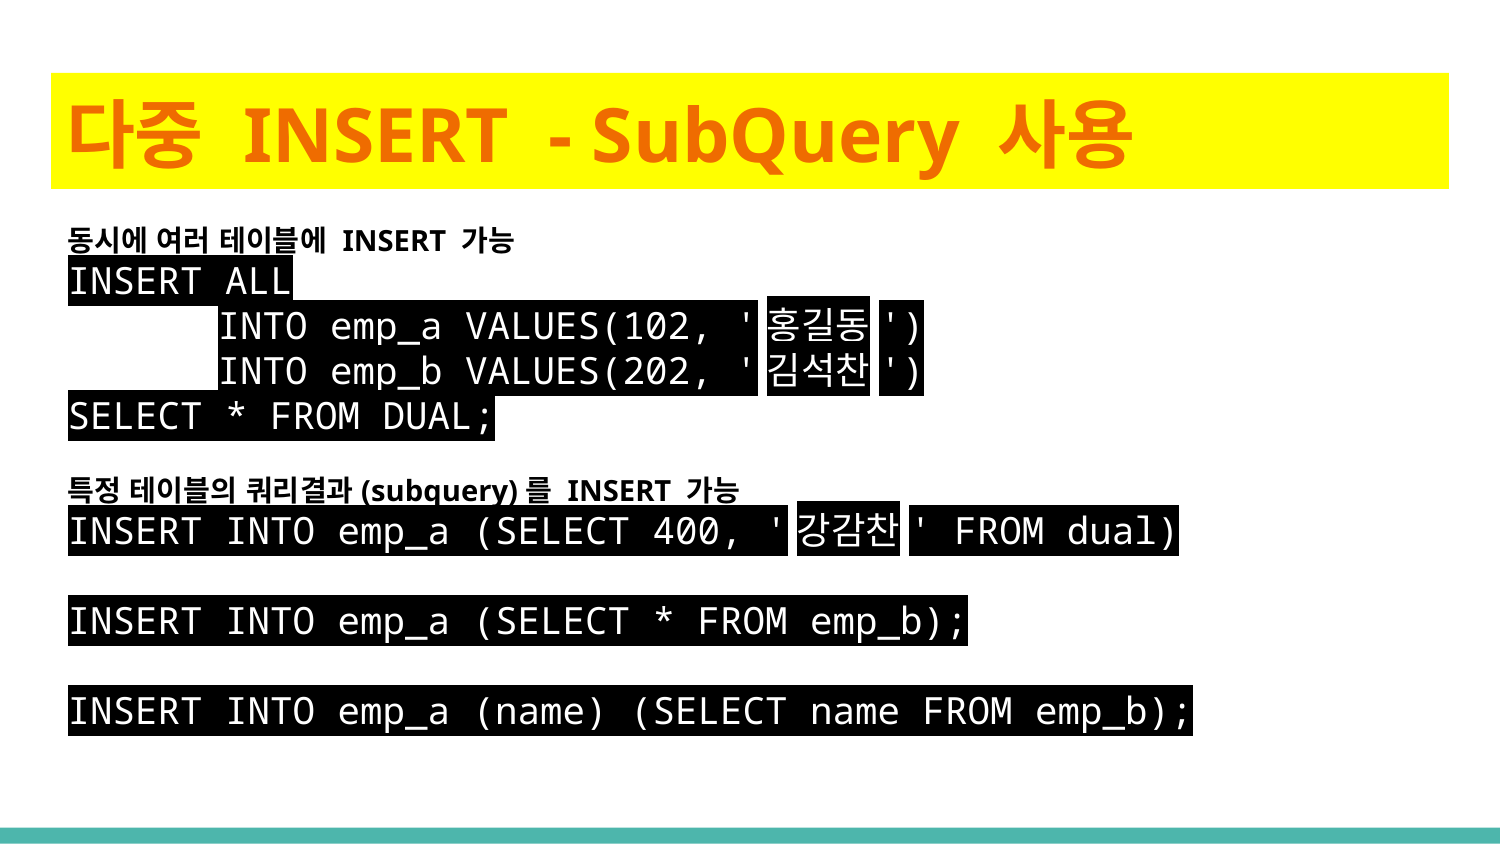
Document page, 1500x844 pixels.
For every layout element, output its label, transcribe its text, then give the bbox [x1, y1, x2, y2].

title 다중 INSERT - SubQuery 사용 [51, 72, 1449, 189]
text_box 동시에 여러 테이블에 INSERT 가능 INSERT ALL INTO emp_a VALUES(102, '홍길동') INTO emp_b VALUES(202, '김석찬') SELECT * FROM DUAL; 특정 테이블의 쿼리결과(subquery)를 INSERT 가능 INSERT INTO emp_a (SELECT 400, '강감찬' FROM dual) INSERT INTO emp_a (SELECT * FROM emp_b); INSERT INTO emp_a (name) (SELECT name FROM emp_b); [52, 207, 1412, 756]
